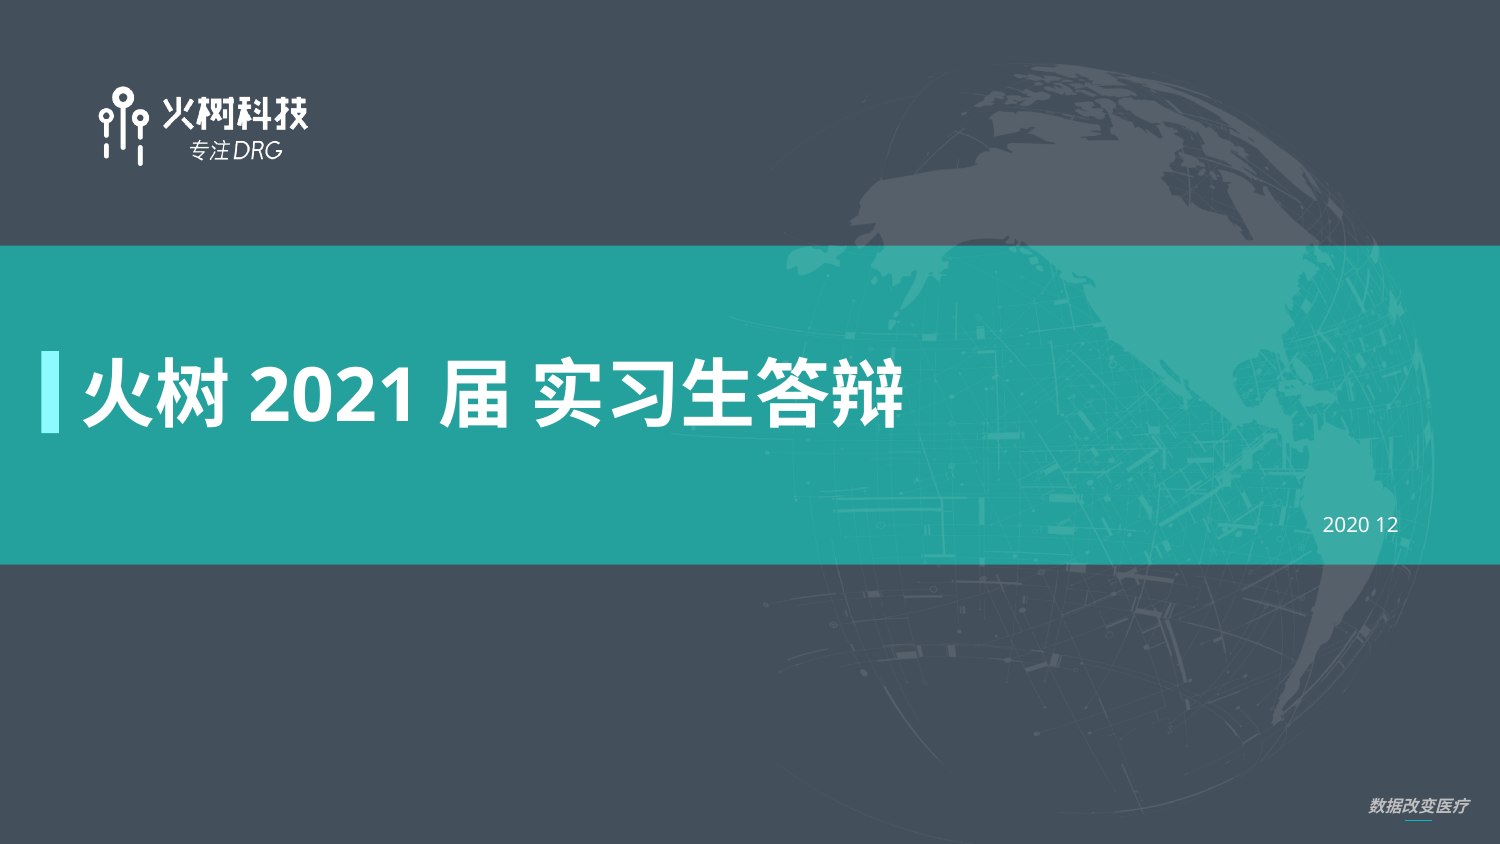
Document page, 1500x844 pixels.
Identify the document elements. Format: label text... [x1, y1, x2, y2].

picture [43, 19, 367, 228]
text_box [39, 349, 61, 435]
text_box 火树2021届 实习生答辩 [65, 339, 620, 444]
text_box [0, 244, 620, 567]
picture [625, 3, 1496, 844]
